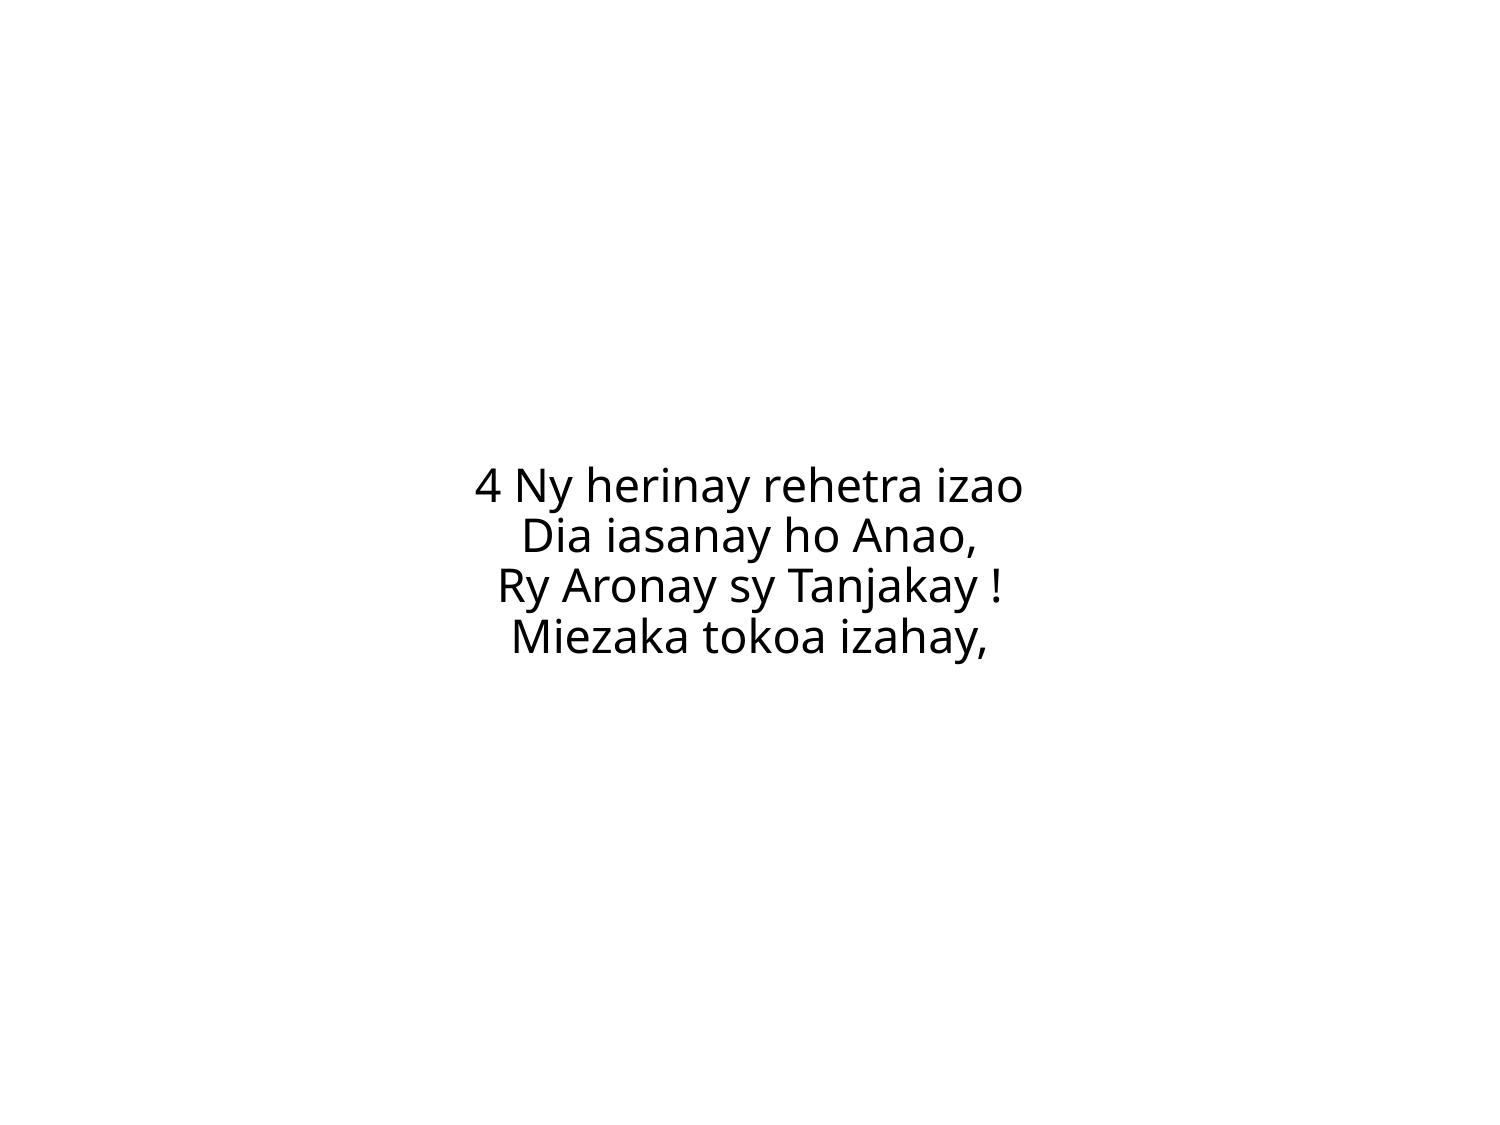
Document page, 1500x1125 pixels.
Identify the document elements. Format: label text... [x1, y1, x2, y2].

title 4 Ny herinay rehetra izao Dia iasanay ho Anao, Ry Aronay sy Tanjakay ! Miezaka tokoa izahay, [0, 453, 1500, 672]
